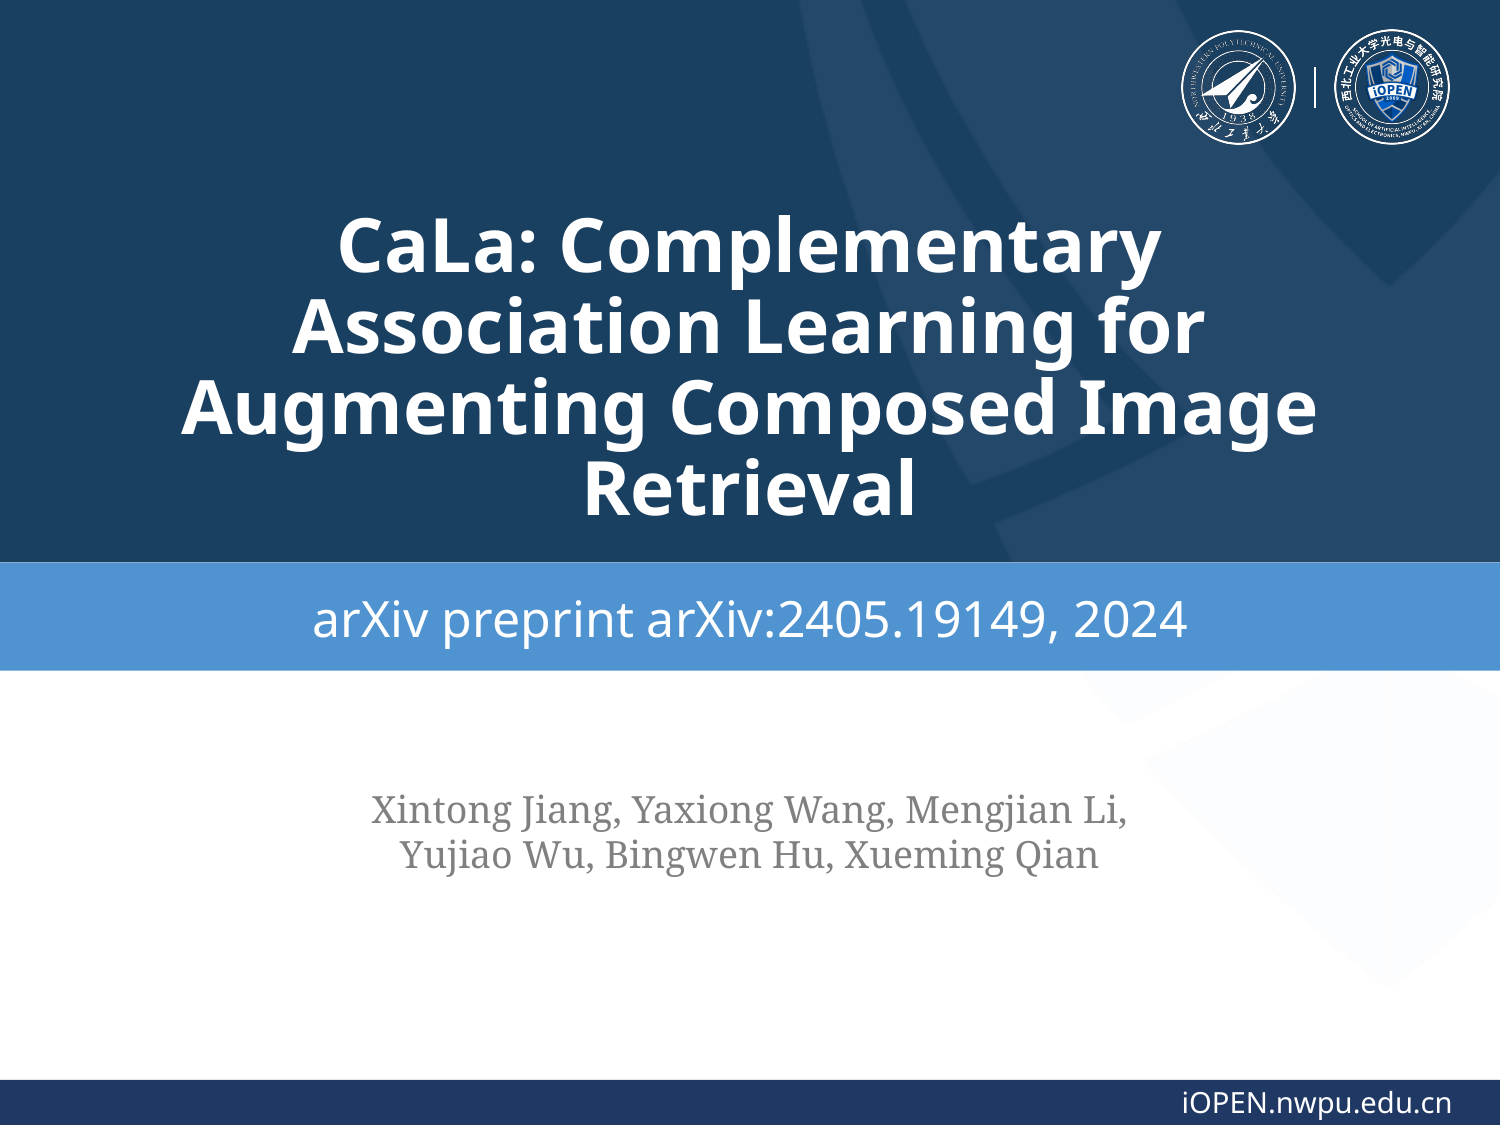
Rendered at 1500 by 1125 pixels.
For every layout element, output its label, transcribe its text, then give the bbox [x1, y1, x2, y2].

text_box Xintong Jiang, Yaxiong Wang, Mengjian Li, Yujiao Wu, Bingwen Hu, Xueming Qian [317, 778, 1183, 884]
subtitle arXiv preprint arXiv:2405.19149, 2024 [191, 565, 1309, 670]
picture [1181, 30, 1296, 145]
picture [1334, 29, 1450, 145]
title CaLa: Complementary Association Learning for Augmenting Composed Image Retrieval [112, 173, 1388, 566]
